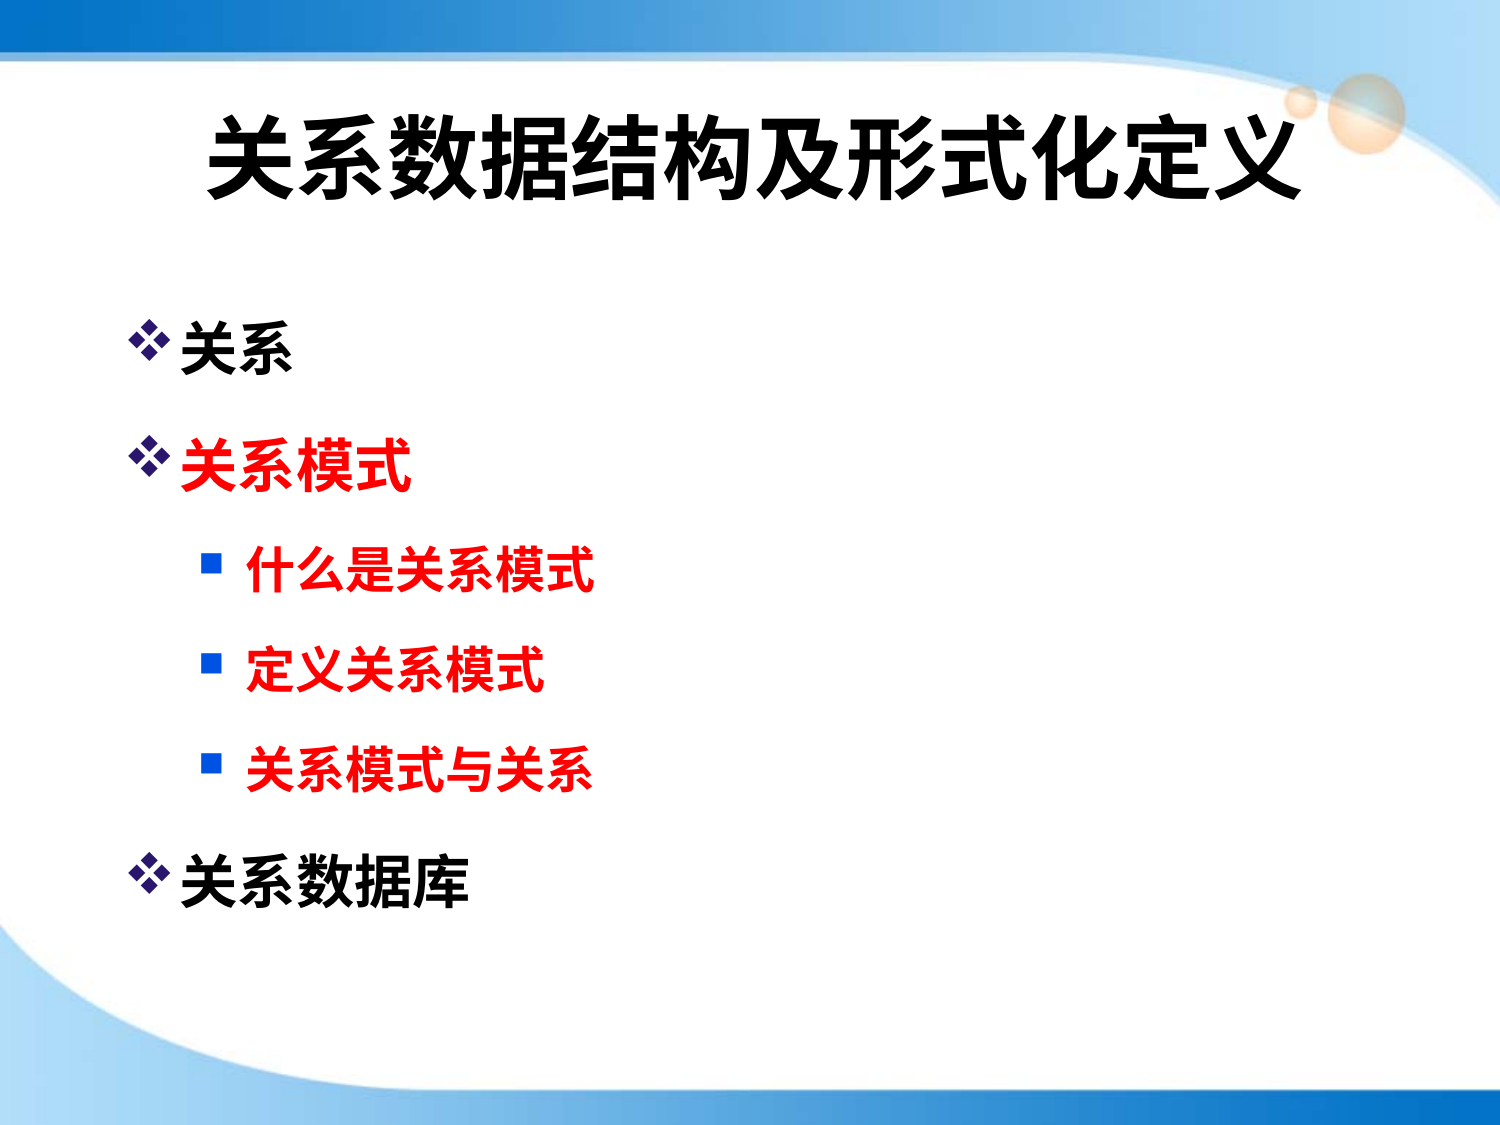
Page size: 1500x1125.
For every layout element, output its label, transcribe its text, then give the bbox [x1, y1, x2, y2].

picture [0, 250, 1500, 1125]
picture [0, 0, 1500, 62]
title 关系数据结构及形式化定义 [0, 62, 1500, 250]
list 关系 关系模式 什么是关系模式 定义关系模式 关系模式与关系 关系数据库 [108, 269, 1362, 1013]
